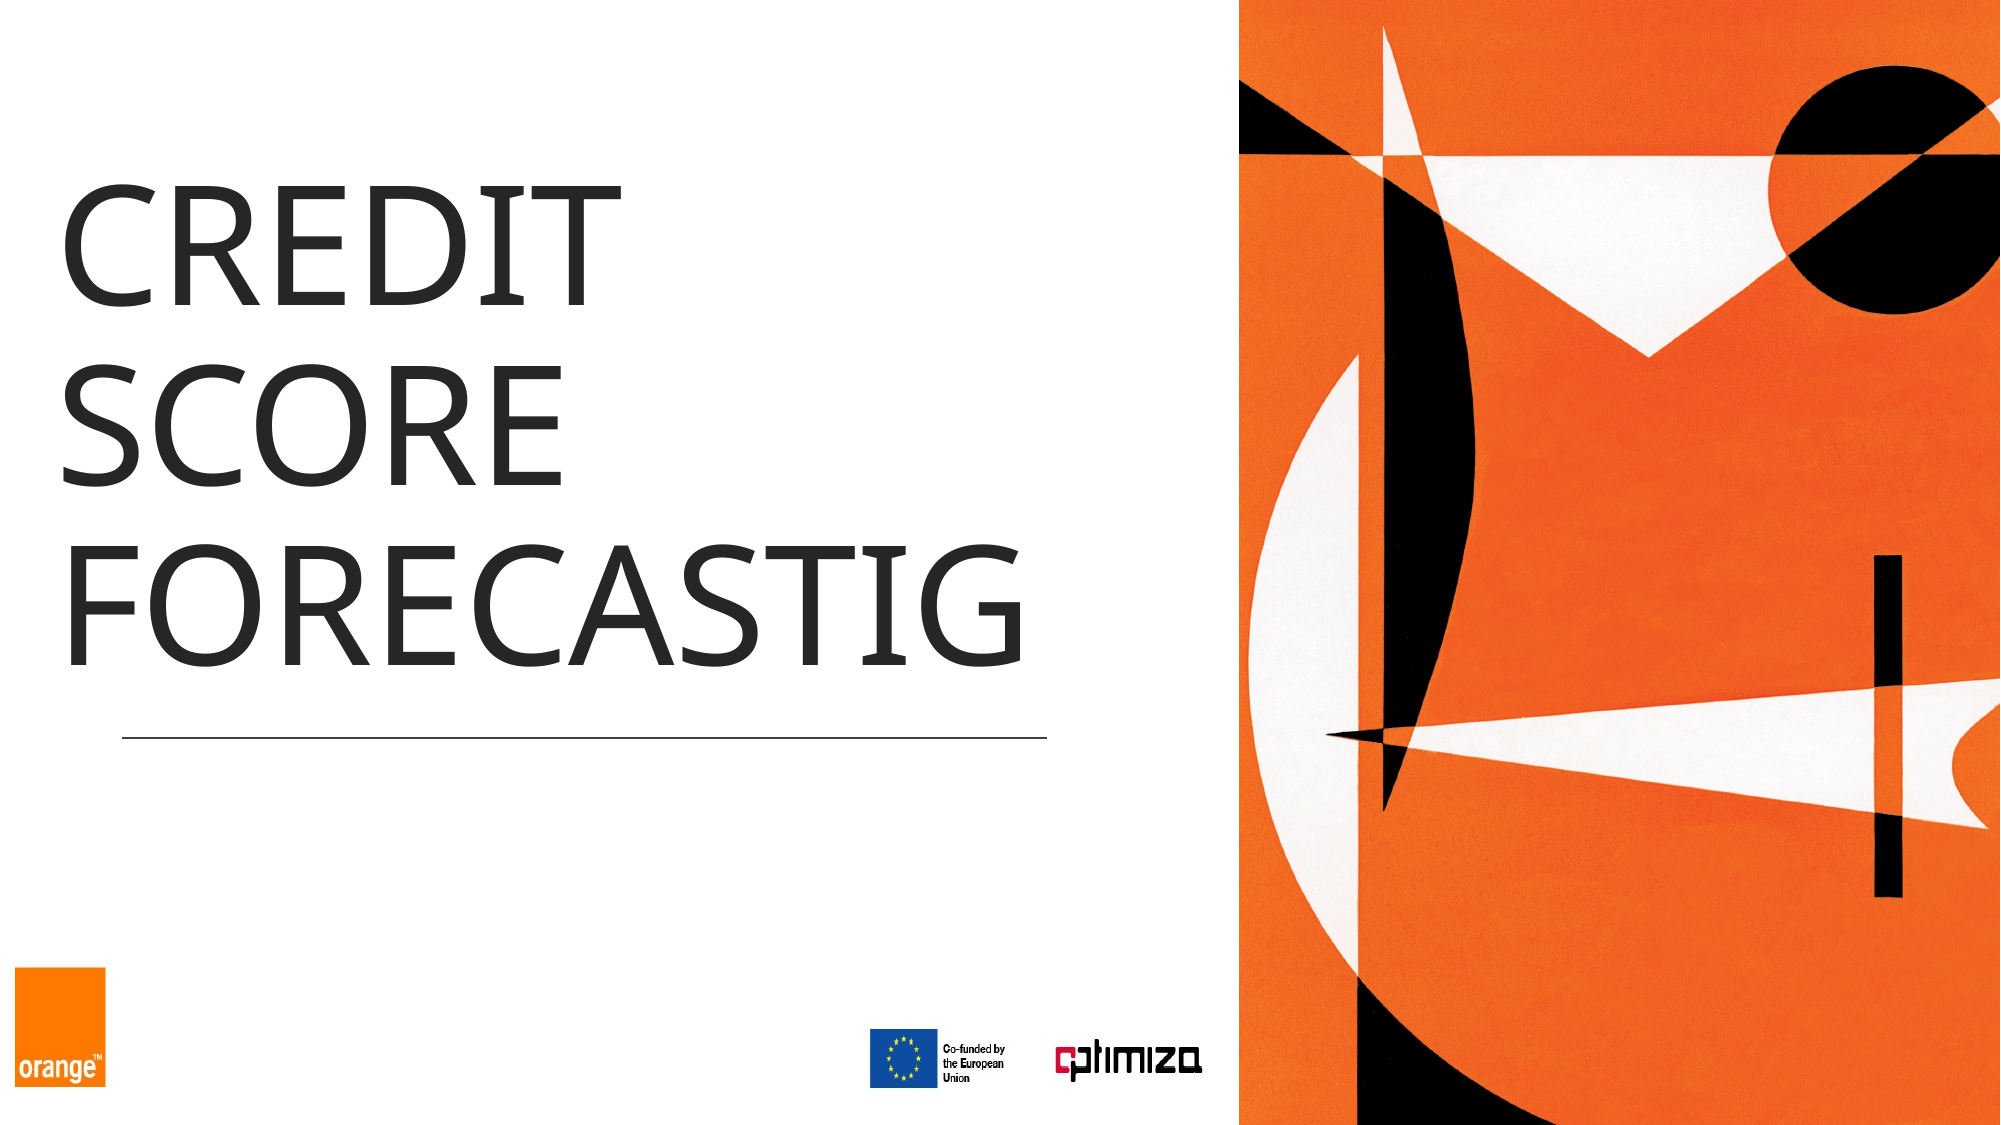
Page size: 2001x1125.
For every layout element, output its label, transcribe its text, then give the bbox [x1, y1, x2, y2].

picture [0, 924, 1225, 1116]
title CREDIT SCORE FORECASTIG [40, 104, 1133, 710]
picture [1239, 0, 2000, 1125]
text_box [0, 0, 1237, 1125]
